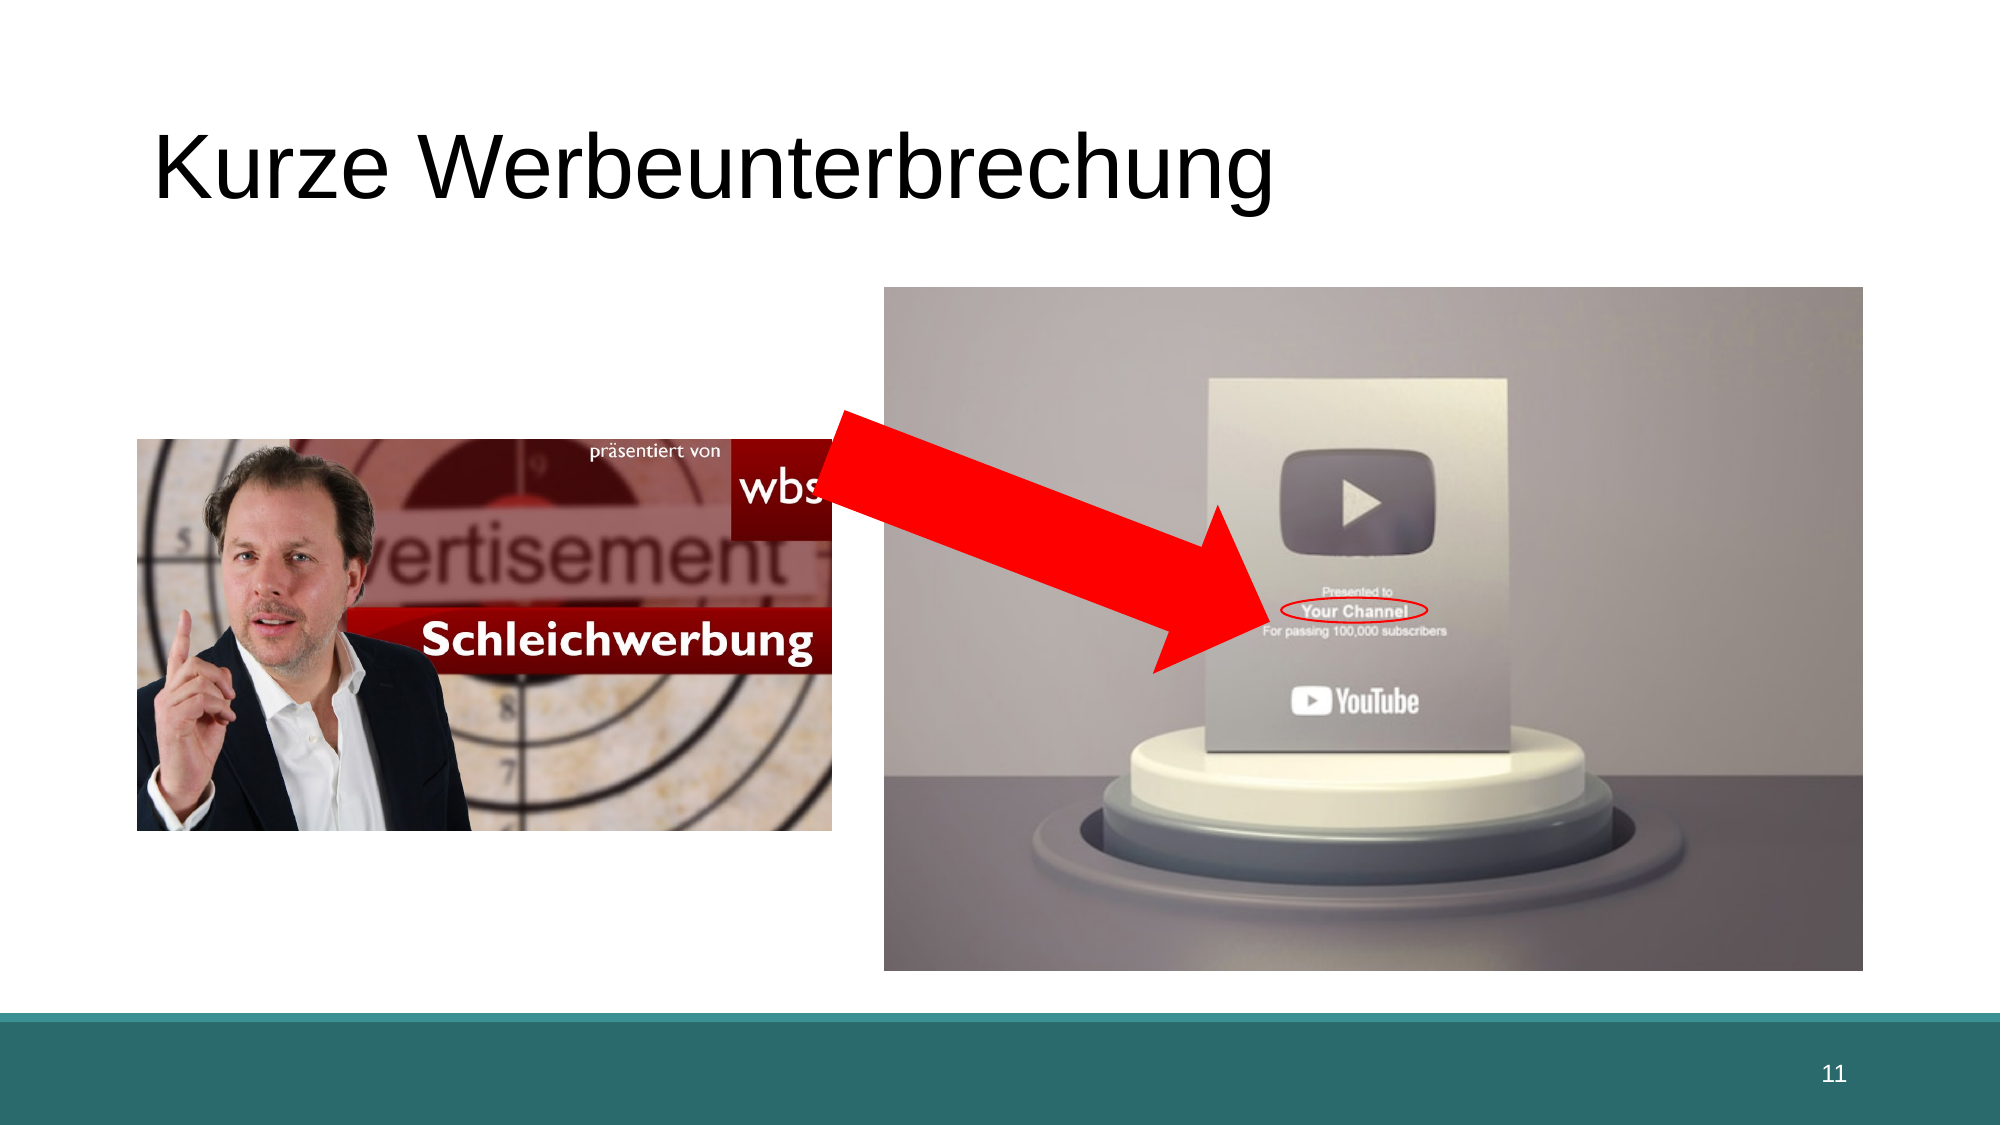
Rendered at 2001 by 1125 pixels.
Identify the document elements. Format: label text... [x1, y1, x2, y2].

picture [884, 287, 1863, 971]
slide_number 11 [1412, 1042, 1863, 1103]
title Kurze Werbeunterbrechung [137, 59, 1863, 278]
text_box [832, 408, 884, 524]
picture [137, 439, 832, 831]
